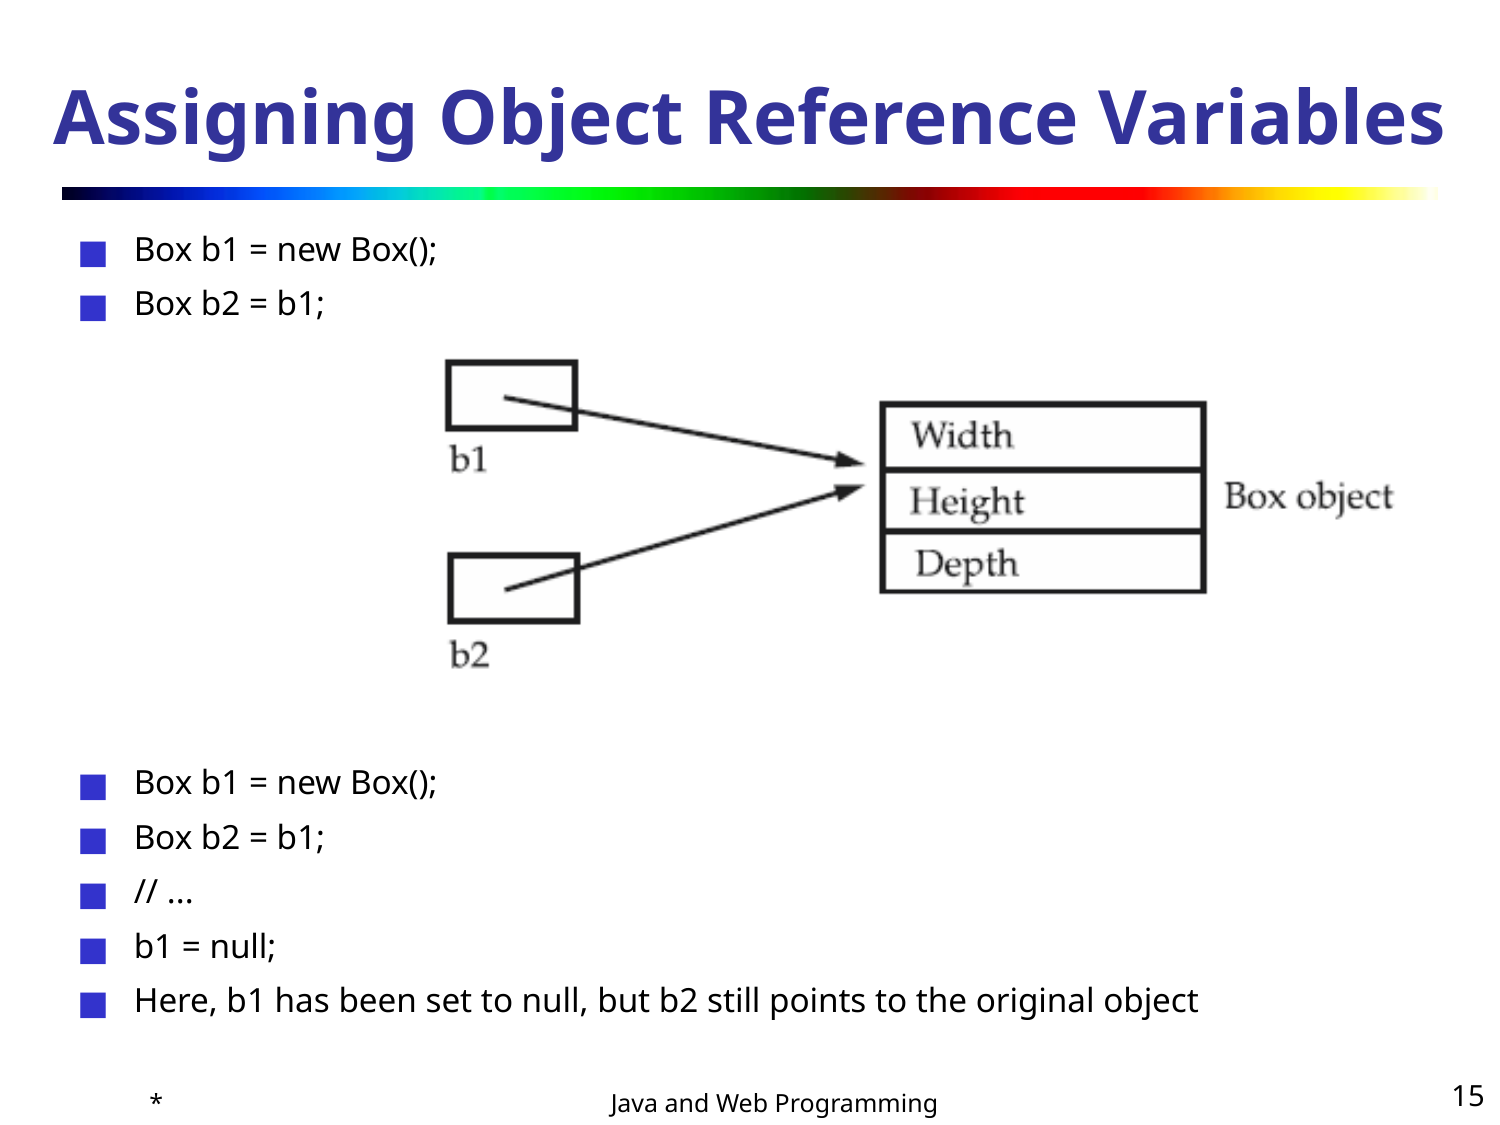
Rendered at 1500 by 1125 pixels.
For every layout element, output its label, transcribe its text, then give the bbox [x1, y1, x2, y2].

picture [437, 349, 1406, 682]
title Assigning Object Reference Variables [0, 50, 1500, 179]
list Box b1 = new Box(); Box b2 = b1; Box b1 = new Box(); Box b2 = b1; // ... b1 = null; Here, b1 has been set to null, but b2 still points to the original object [62, 212, 1450, 1050]
text_box Java and Web Programming [537, 1062, 1013, 1125]
text_box ‹#› [1187, 1049, 1500, 1125]
text_box * [0, 1049, 313, 1125]
picture [62, 187, 355, 200]
picture [382, 187, 1438, 200]
